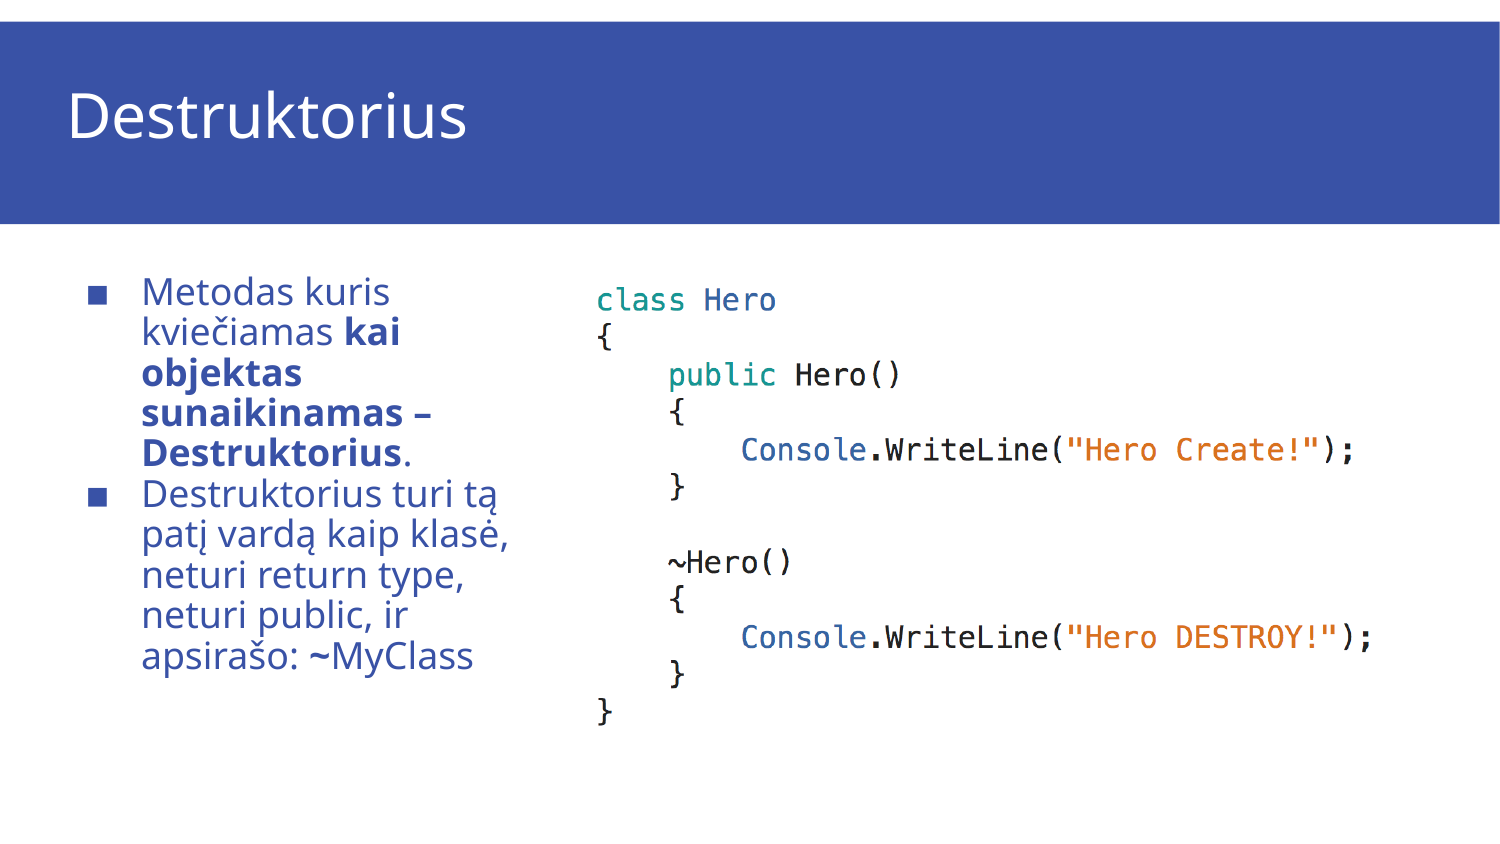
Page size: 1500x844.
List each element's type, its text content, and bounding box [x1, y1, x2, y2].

picture [574, 268, 1434, 739]
title Destruktorius [51, 72, 1449, 167]
list Metodas kuris kviečiamas kai objektas sunaikinamas – Destruktorius. Destruktorius turi tą patį vardą kaip klasė, neturi return type, neturi public, ir apsirašo: ~MyClass [51, 257, 553, 787]
